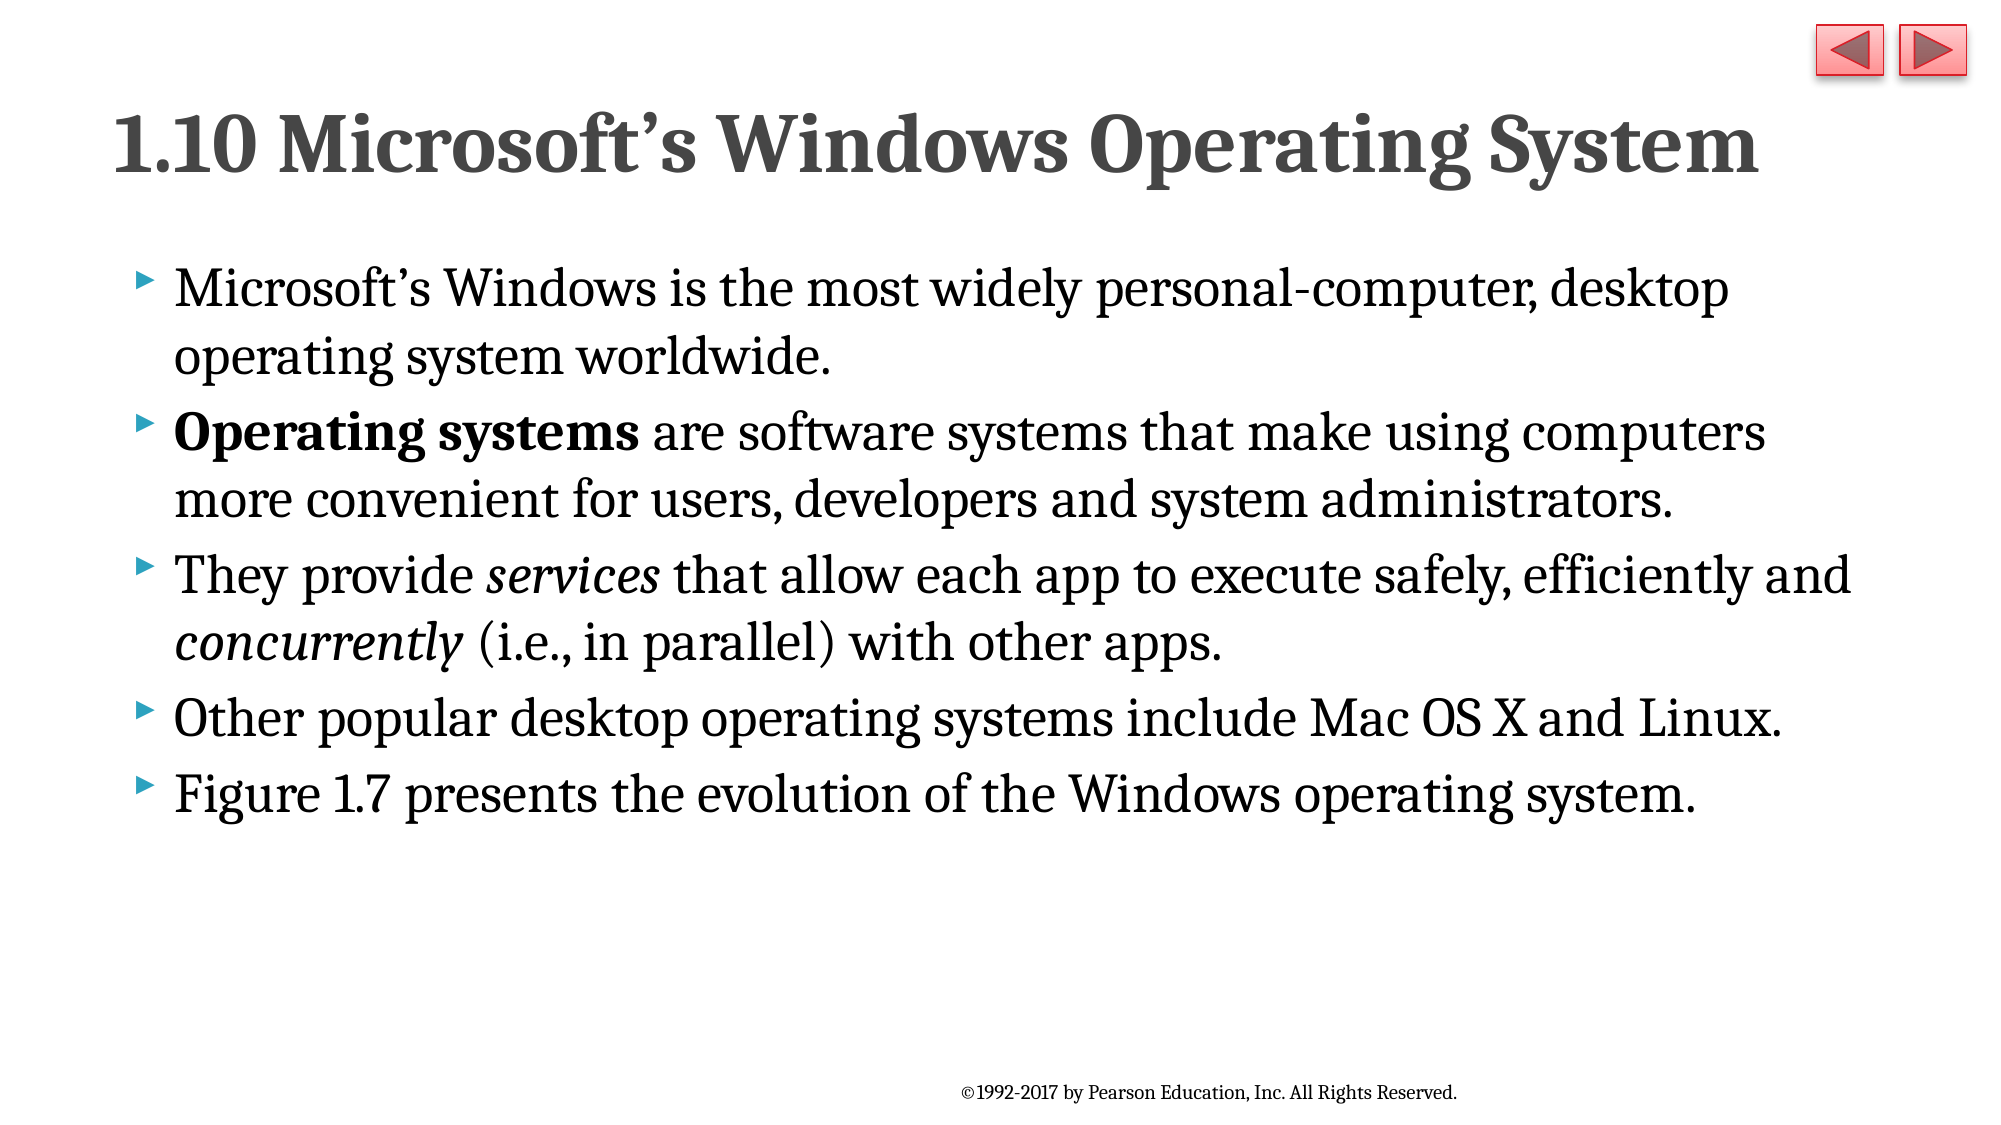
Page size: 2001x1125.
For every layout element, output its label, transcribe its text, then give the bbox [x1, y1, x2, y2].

list Microsoft’s Windows is the most widely personal-computer, desktop operating system worldwide. Operating systems are software systems that make using computers more convenient for users, developers and system administrators. They provide services that allow each app to execute safely, efficiently and concurrently (i.e., in parallel) with other apps. Other popular desktop operating systems include Mac OS X and Linux. Figure 1.7 presents the evolution of the Windows operating system. [99, 242, 1900, 986]
title 1.10 Microsoft’s Windows Operating System [99, 45, 1900, 233]
footer ©1992-2017 by Pearson Education, Inc. All Rights Reserved. [900, 1051, 1473, 1112]
